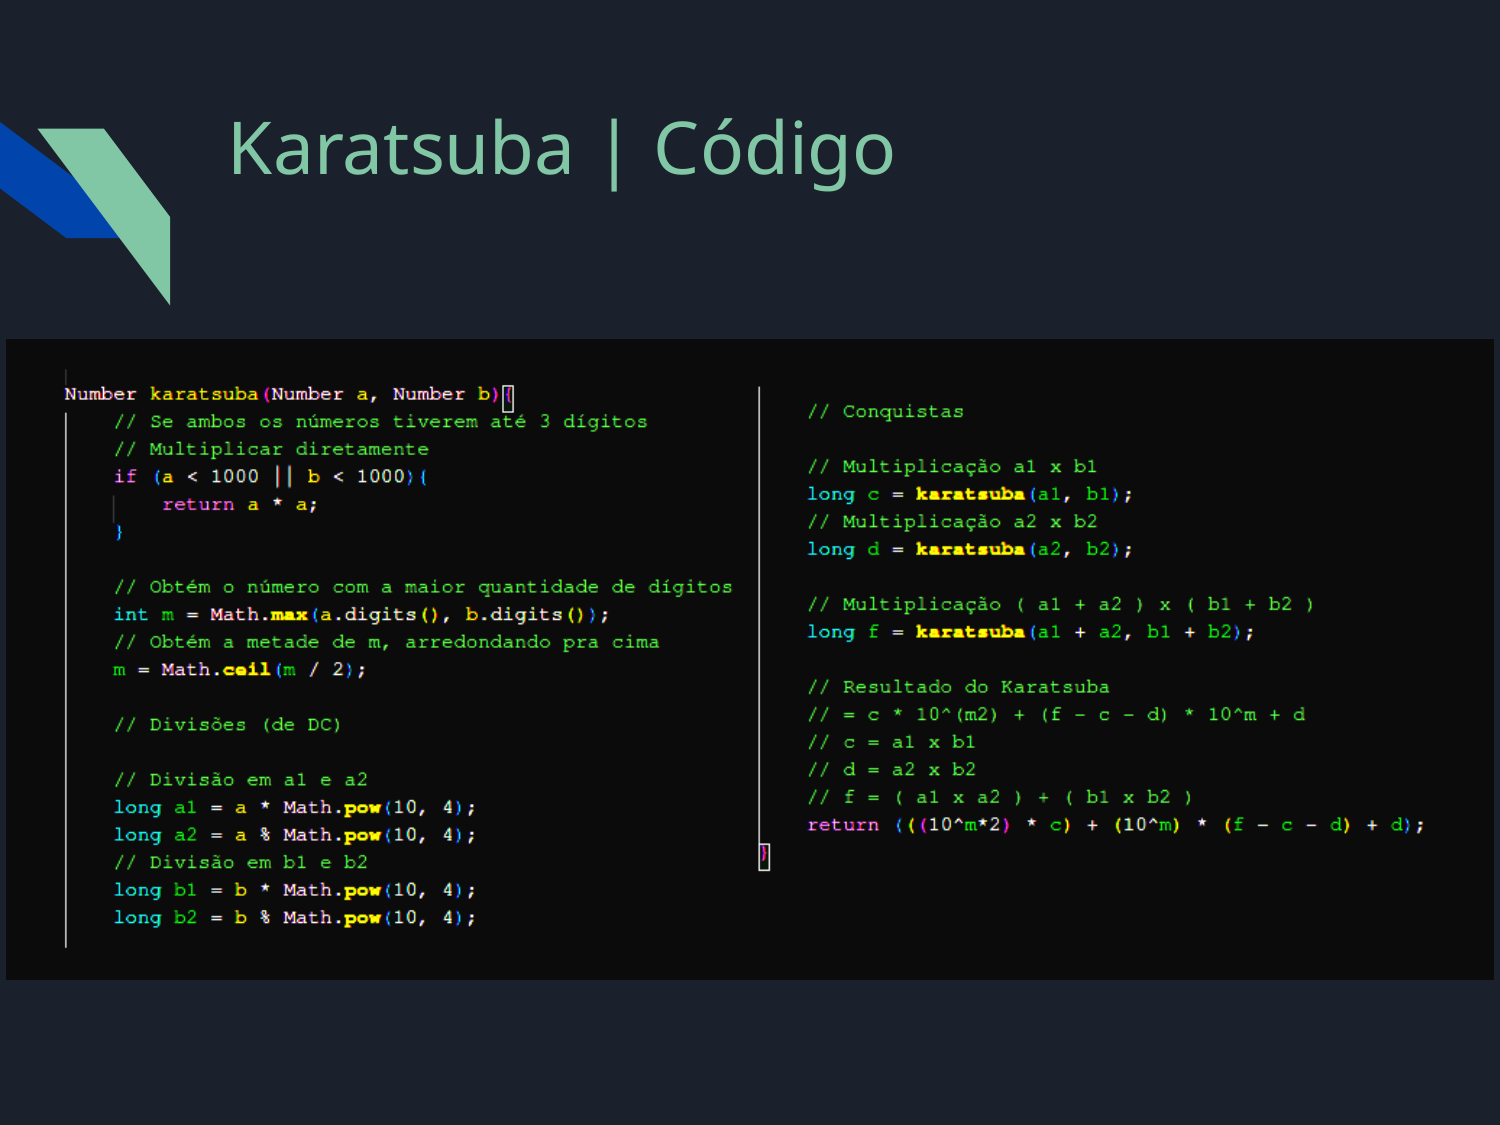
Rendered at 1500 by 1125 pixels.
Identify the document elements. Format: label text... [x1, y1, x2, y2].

title Karatsuba | Código [212, 86, 1368, 287]
picture [5, 339, 1495, 980]
